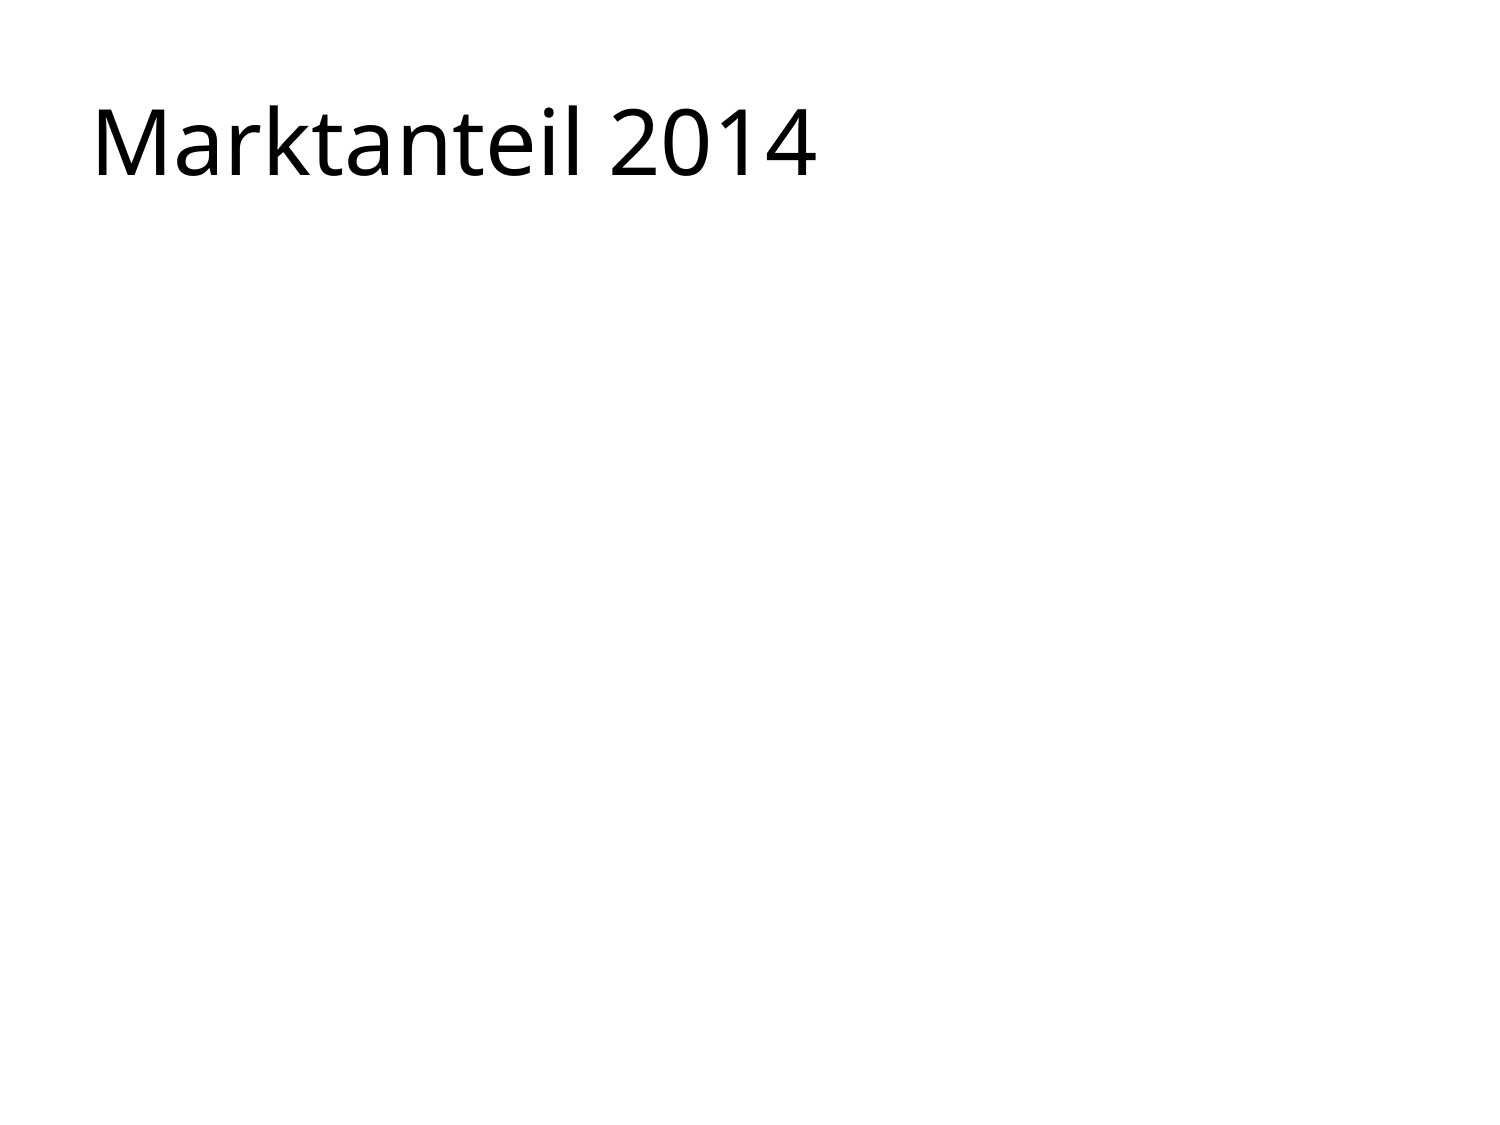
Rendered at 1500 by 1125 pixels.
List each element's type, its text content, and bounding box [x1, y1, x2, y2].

title Marktanteil 2014 [75, 45, 1425, 233]
